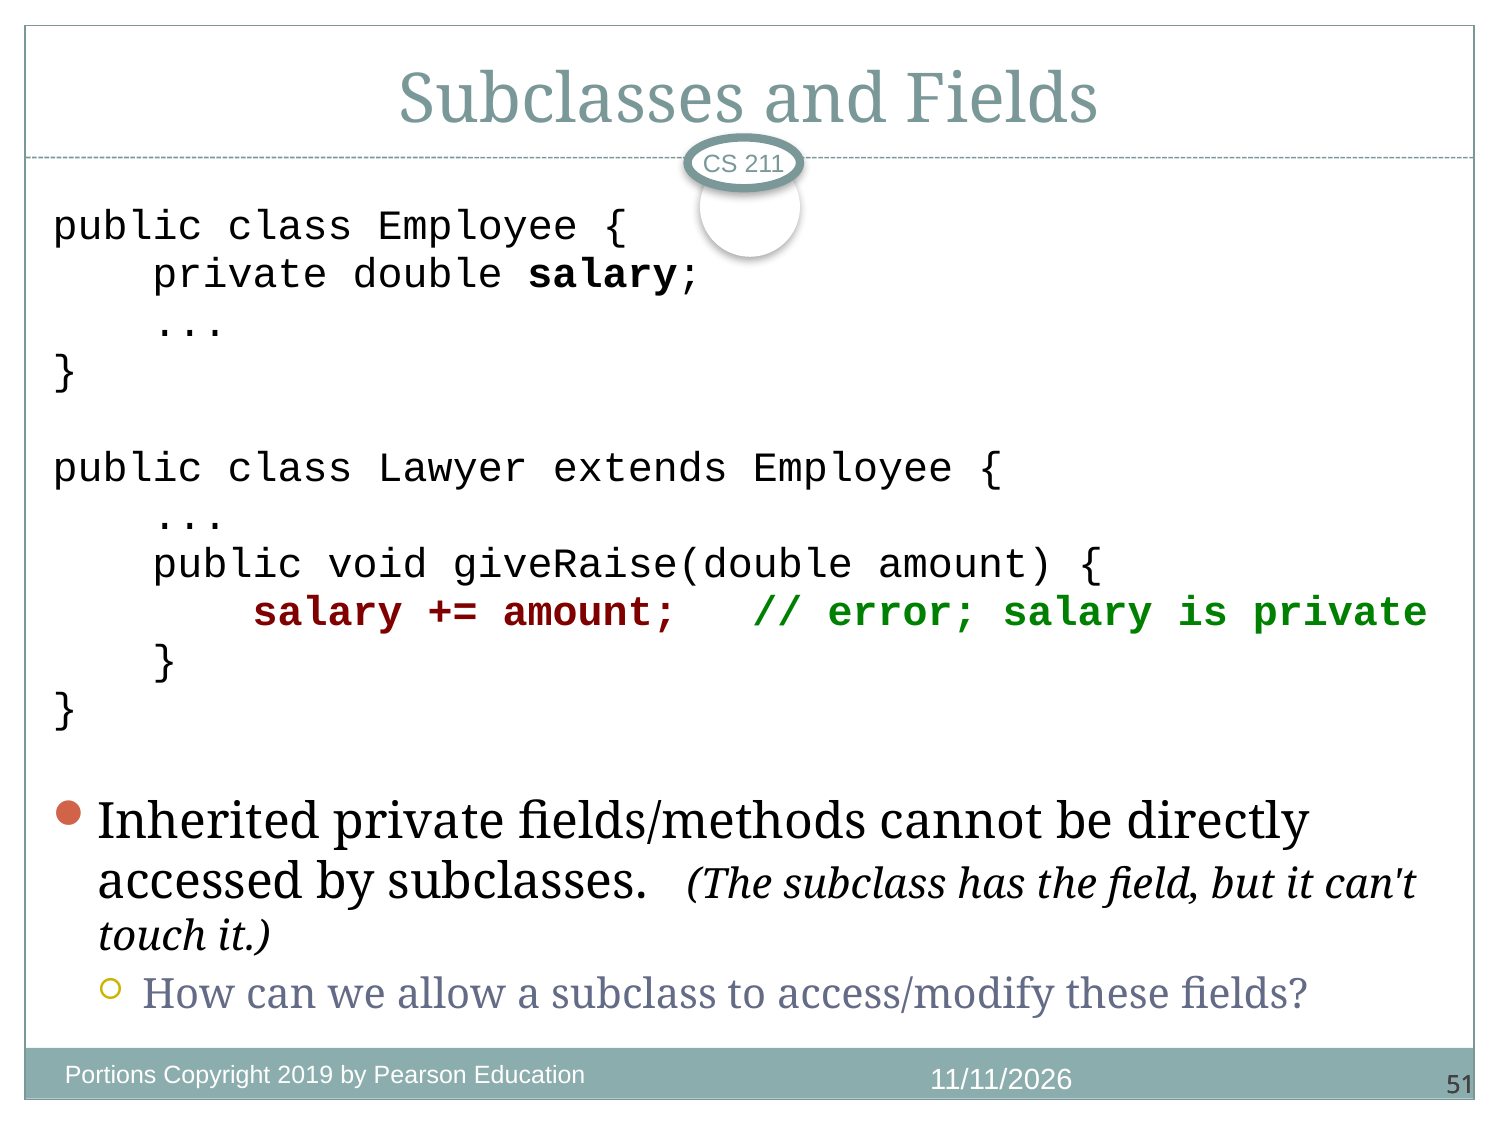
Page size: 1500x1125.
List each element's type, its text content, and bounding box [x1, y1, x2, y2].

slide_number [837, 1052, 1088, 1113]
footer Portions Copyright 2019 by Pearson Education [50, 1051, 663, 1112]
slide_number CS 211 [675, 137, 813, 188]
title Subclasses and Fields [49, 37, 1450, 144]
list public class Employee { private double salary; ... } public class Lawyer extends Employee { ... public void giveRaise(double amount) { salary += amount; // error; salary is private } } Inherited private fields/methods cannot be directly accessed by subclasses. (The subclass has the field, but it can't touch it.) How can we allow a subclass to access/modify these fields? [37, 200, 1463, 1038]
